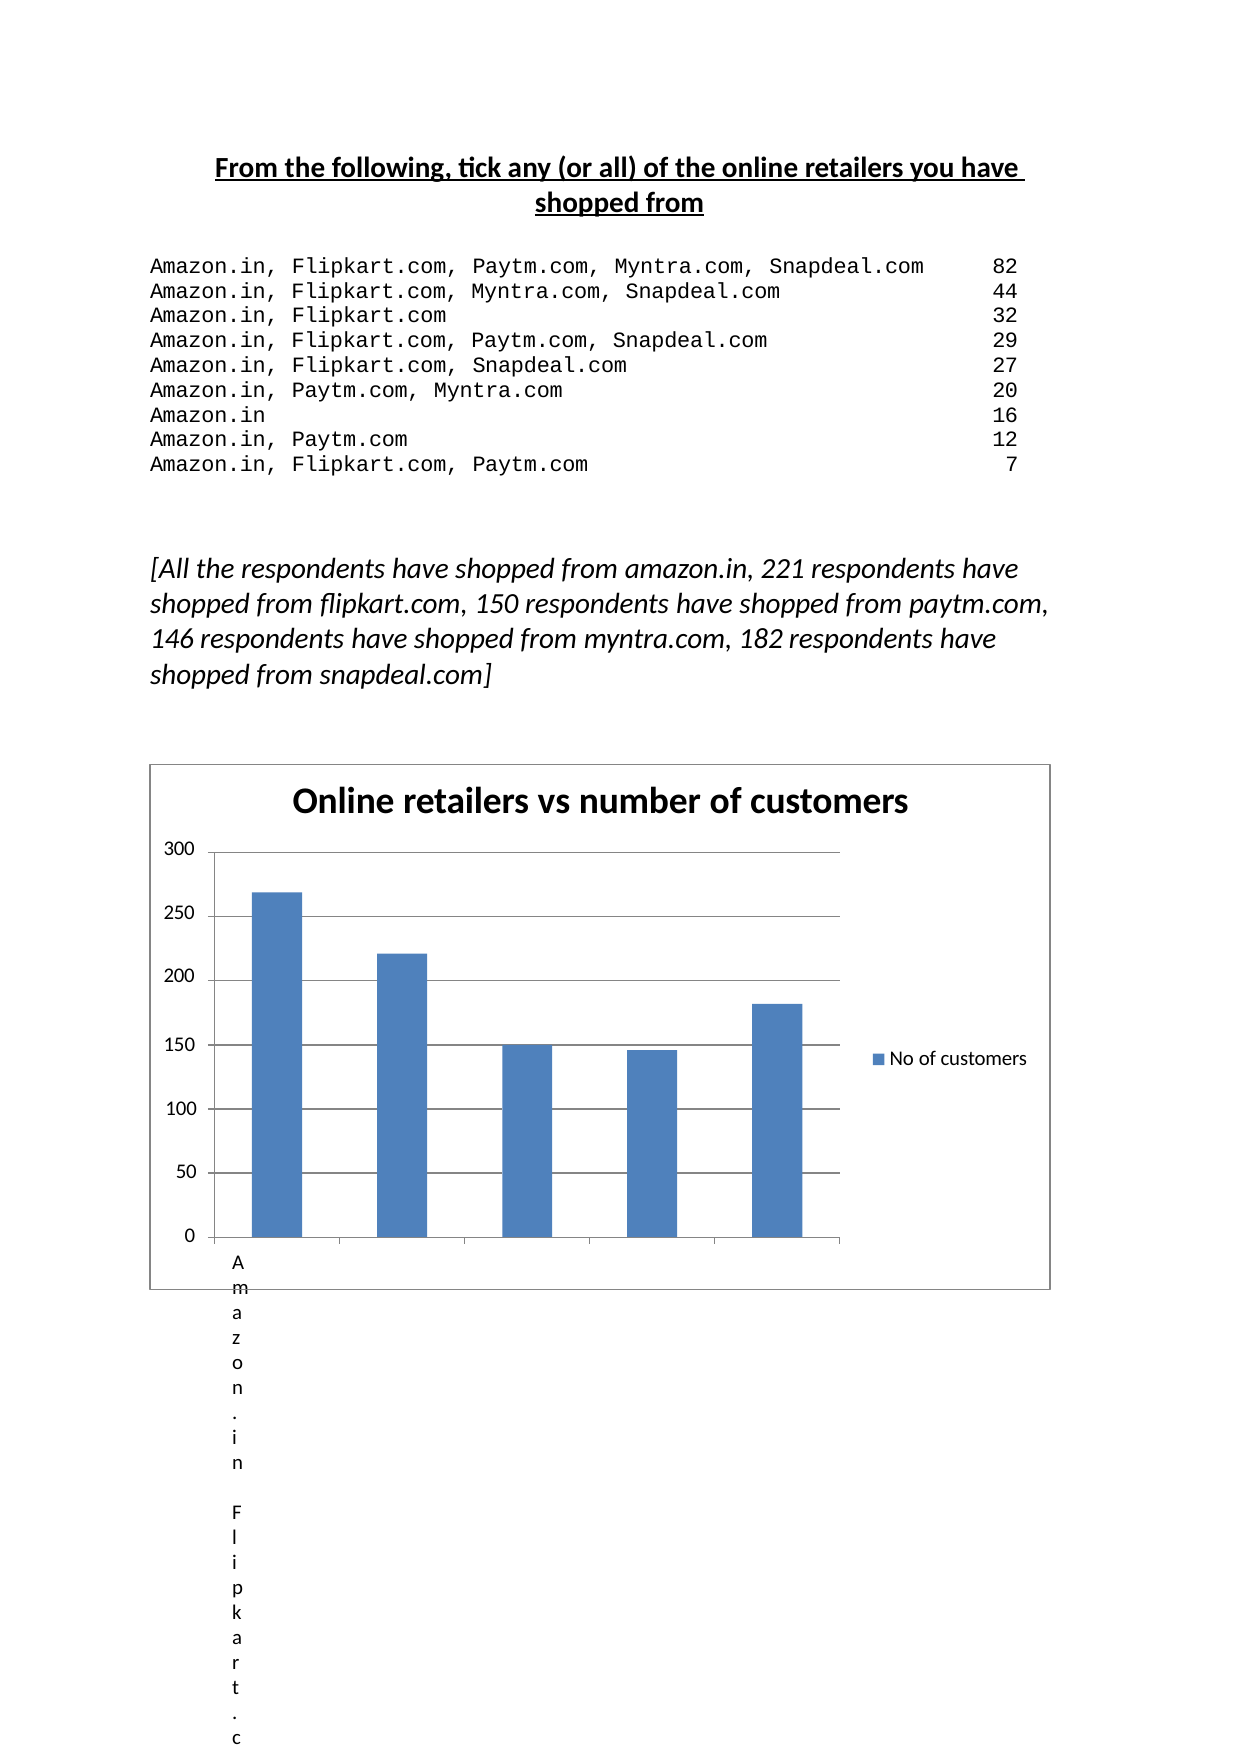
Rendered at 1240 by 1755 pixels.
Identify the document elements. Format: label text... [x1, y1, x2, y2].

table_header 82 [964, 257, 1022, 282]
table_cell 32 [964, 307, 1022, 332]
table_cell Amazon.in, Paytm.com, Myntra.com [145, 381, 964, 406]
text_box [206, 851, 841, 1246]
table_cell 29 [964, 332, 1022, 357]
text_box [All the respondents have shopped from amazon.in, 221 respondents have shopped from flipkart.com, 150 respondents have shopped from paytm.com, 146 respondents have shopped from myntra.com, 182 respondents have shopped from snapdeal.com] Online retailers vs number of customers 300 250 200 [147, 547, 1057, 987]
table_cell 44 [964, 282, 1022, 307]
table_cell 27 [964, 357, 1022, 381]
text_box [149, 764, 1050, 1290]
table_cell Amazon.in, Flipkart.com [145, 307, 964, 332]
table_cell Amazon.in, Paytm.com [145, 431, 964, 455]
table_cell 16 [964, 406, 1022, 431]
table_cell 12 [964, 431, 1022, 455]
table_cell Amazon.in, Flipkart.com, Snapdeal.com [145, 357, 964, 381]
table_header Amazon.in, Flipkart.com, Paytm.com, Myntra.com, Snapdeal.com [145, 257, 964, 282]
table_cell 7 [964, 455, 1022, 480]
table_cell Amazon.in, Flipkart.com, Paytm.com [145, 455, 964, 480]
table_cell Amazon.in, Flipkart.com, Myntra.com, Snapdeal.com [145, 282, 964, 307]
table_cell Amazon.in [145, 406, 964, 431]
text_box 100 50 0 Amazon.in Flipkart.com Paytm.com Myntra.com Snapdeal.com [Amazon.in has the highest number of customers and Myntra.com has the lowe st] [147, 1092, 1091, 1755]
table_cell 20 [964, 381, 1022, 406]
text_box From the following, tick any (or all) of the online retailers you have shopped from [213, 146, 1027, 219]
table_cell Amazon.in, Flipkart.com, Paytm.com, Snapdeal.com [145, 332, 964, 357]
